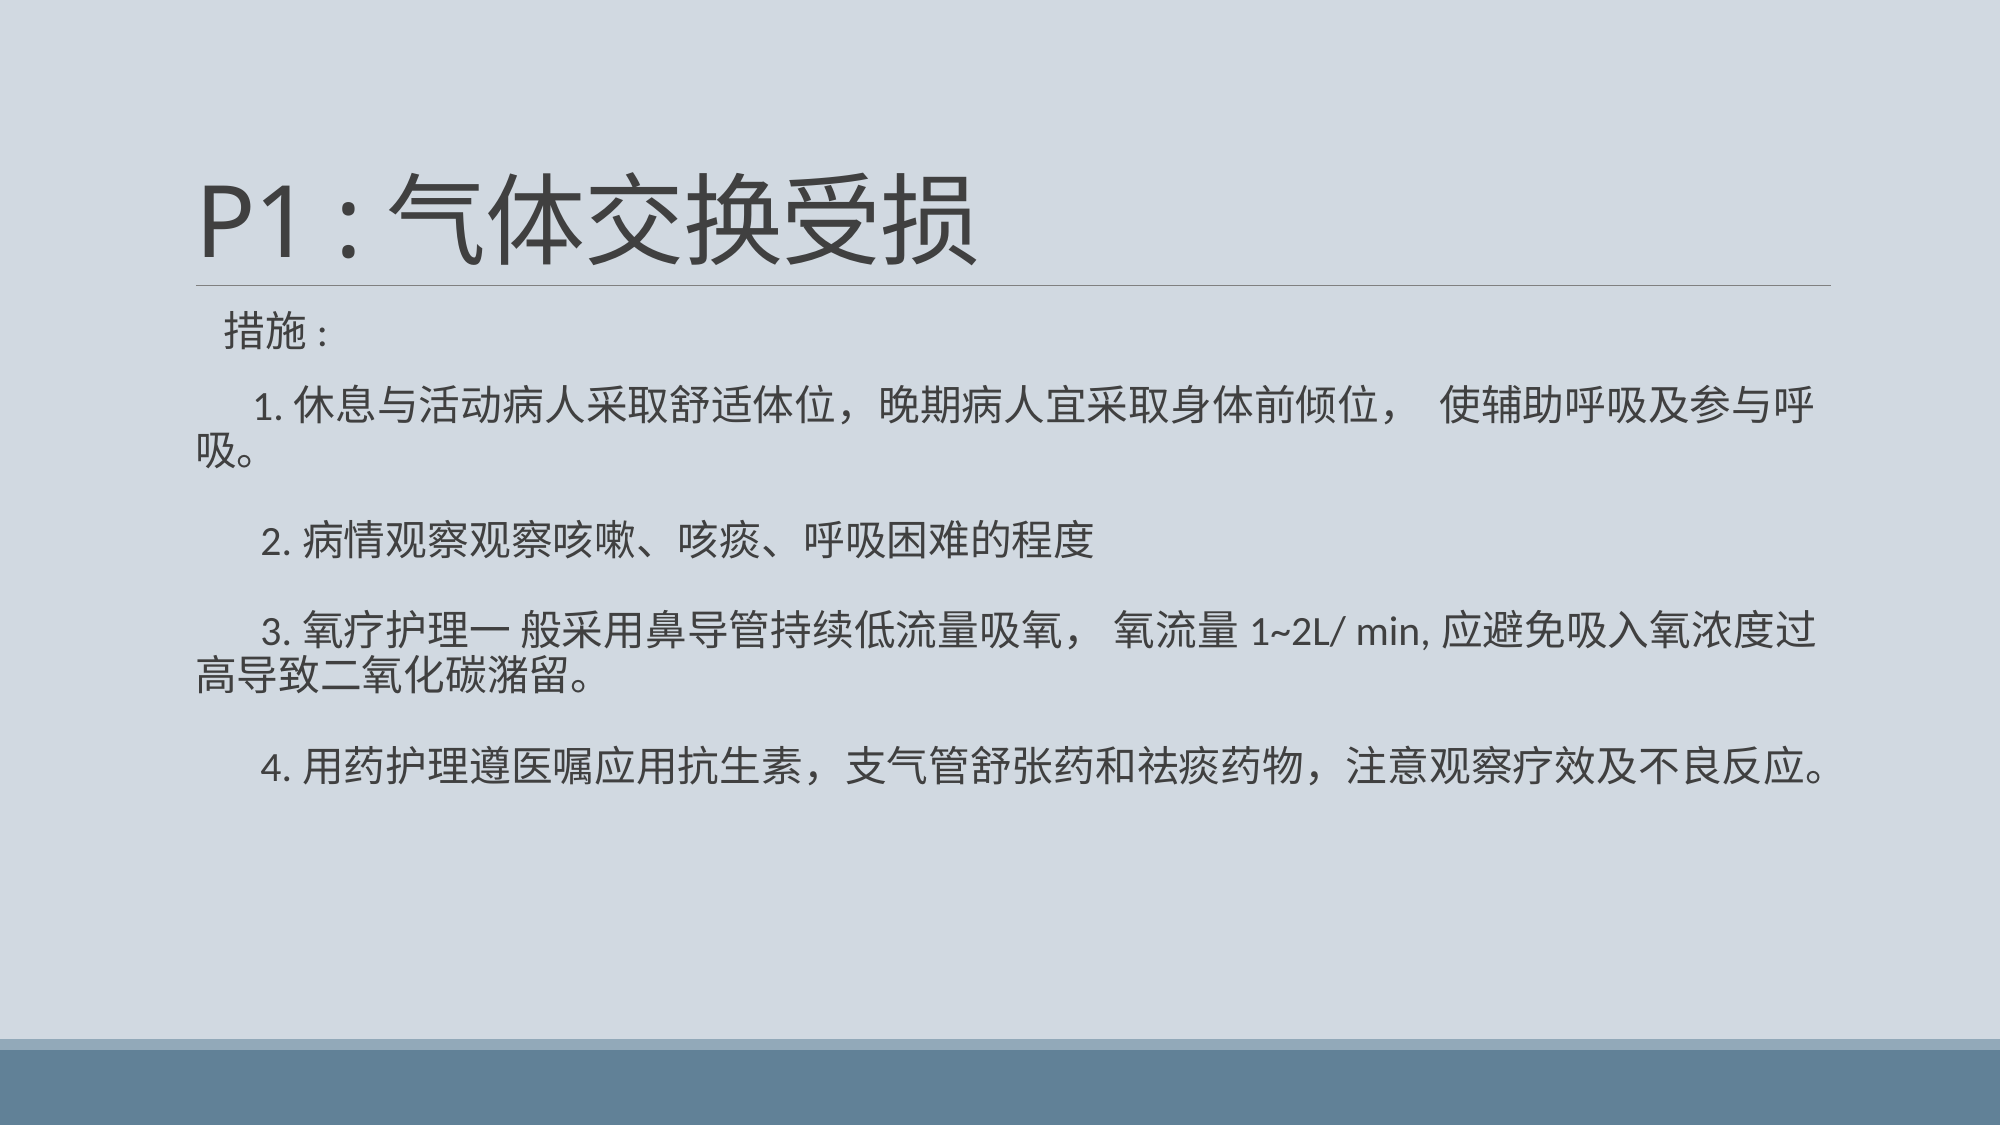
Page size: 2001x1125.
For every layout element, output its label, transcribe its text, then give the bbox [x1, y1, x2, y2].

title P1 :气体交换受损 [180, 47, 1830, 285]
list 措施: 1.休息与活动病人采取舒适体位，晚期病人宜采取身体前倾位， 使辅助呼吸及参与呼吸。 2.病情观察观察咳嗽、咳痰、呼吸困难的程度 3.氧疗护理一 般采用鼻导管持续低流量吸氧， 氧流量1~2L/ min,应避免吸入氧浓度过高导致二氧化碳潴留。 4.用药护理遵医嘱应用抗生素，支气管舒张药和祛痰药物，注意观察疗效及不良反应。 [180, 302, 1830, 963]
